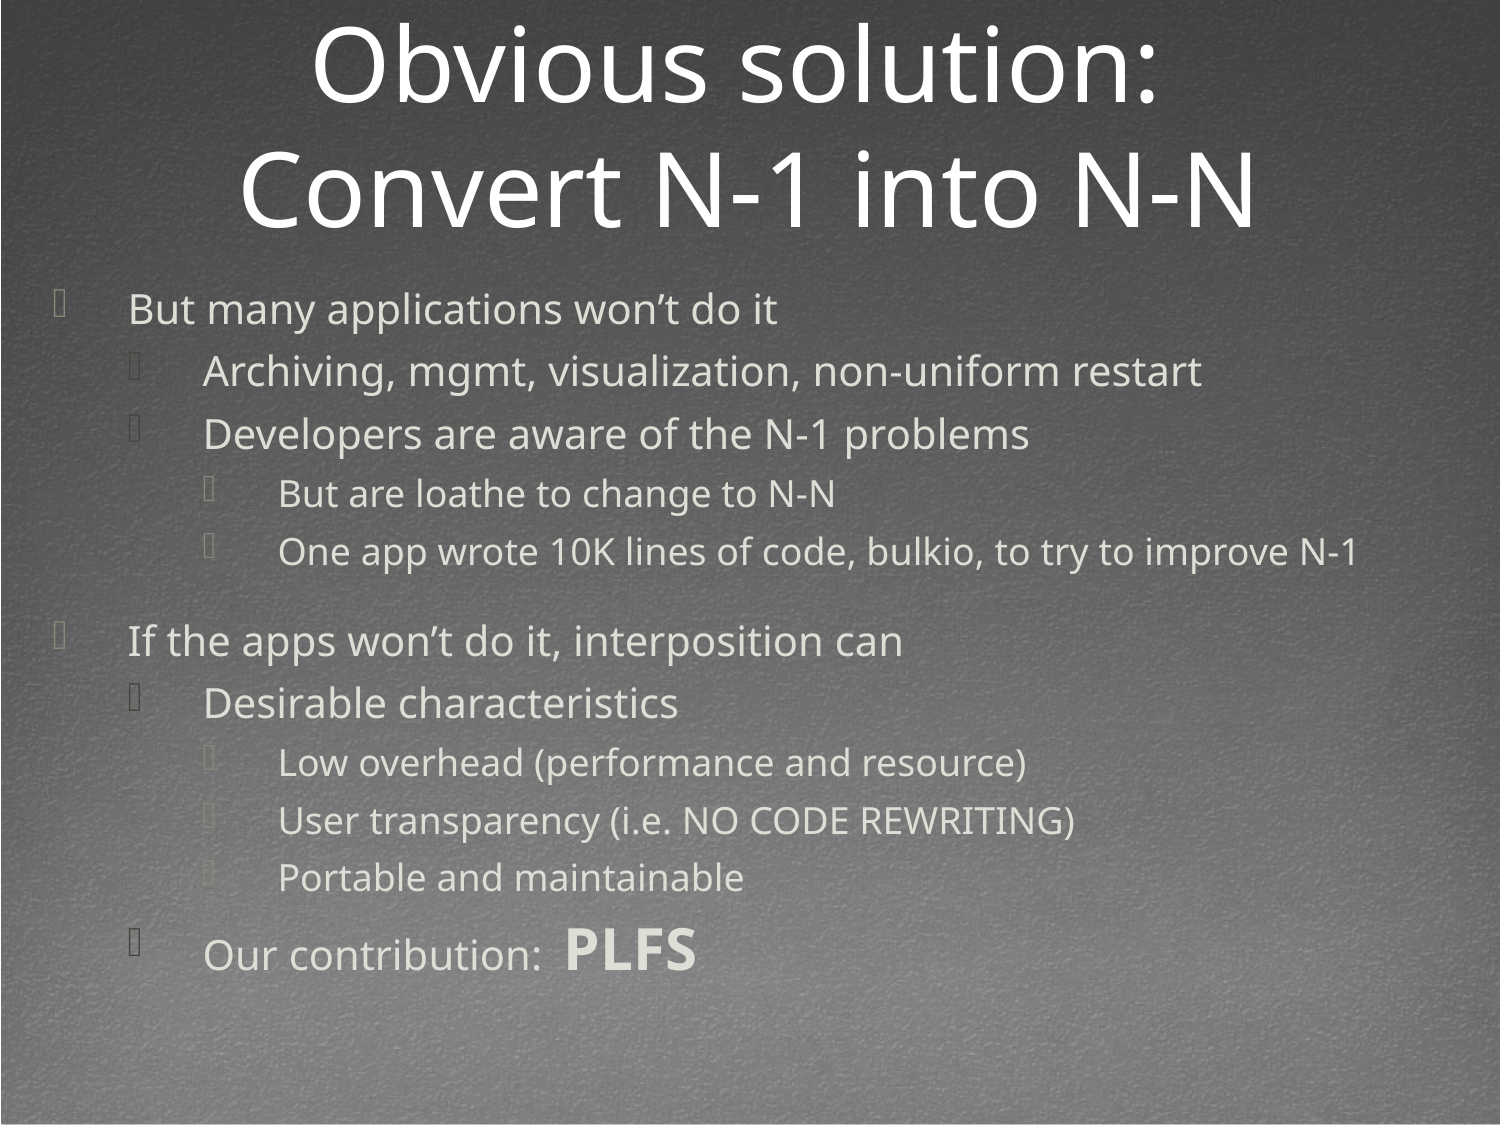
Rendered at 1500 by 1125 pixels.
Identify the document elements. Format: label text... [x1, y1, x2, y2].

picture [0, 0, 1500, 1125]
title Obvious solution: Convert N-1 into N-N [112, 10, 1388, 236]
list But many applications won’t do it Archiving, mgmt, visualization, non-uniform restart Developers are aware of the N-1 problems But are loathe to change to N-N One app wrote 10K lines of code, bulkio, to try to improve N-1 If the apps won’t do it, interposition can Desirable characteristics Low overhead (performance and resource) User transparency (i.e. NO CODE REWRITING) Portable and maintainable Our contribution: PLFS [37, 274, 1463, 1088]
